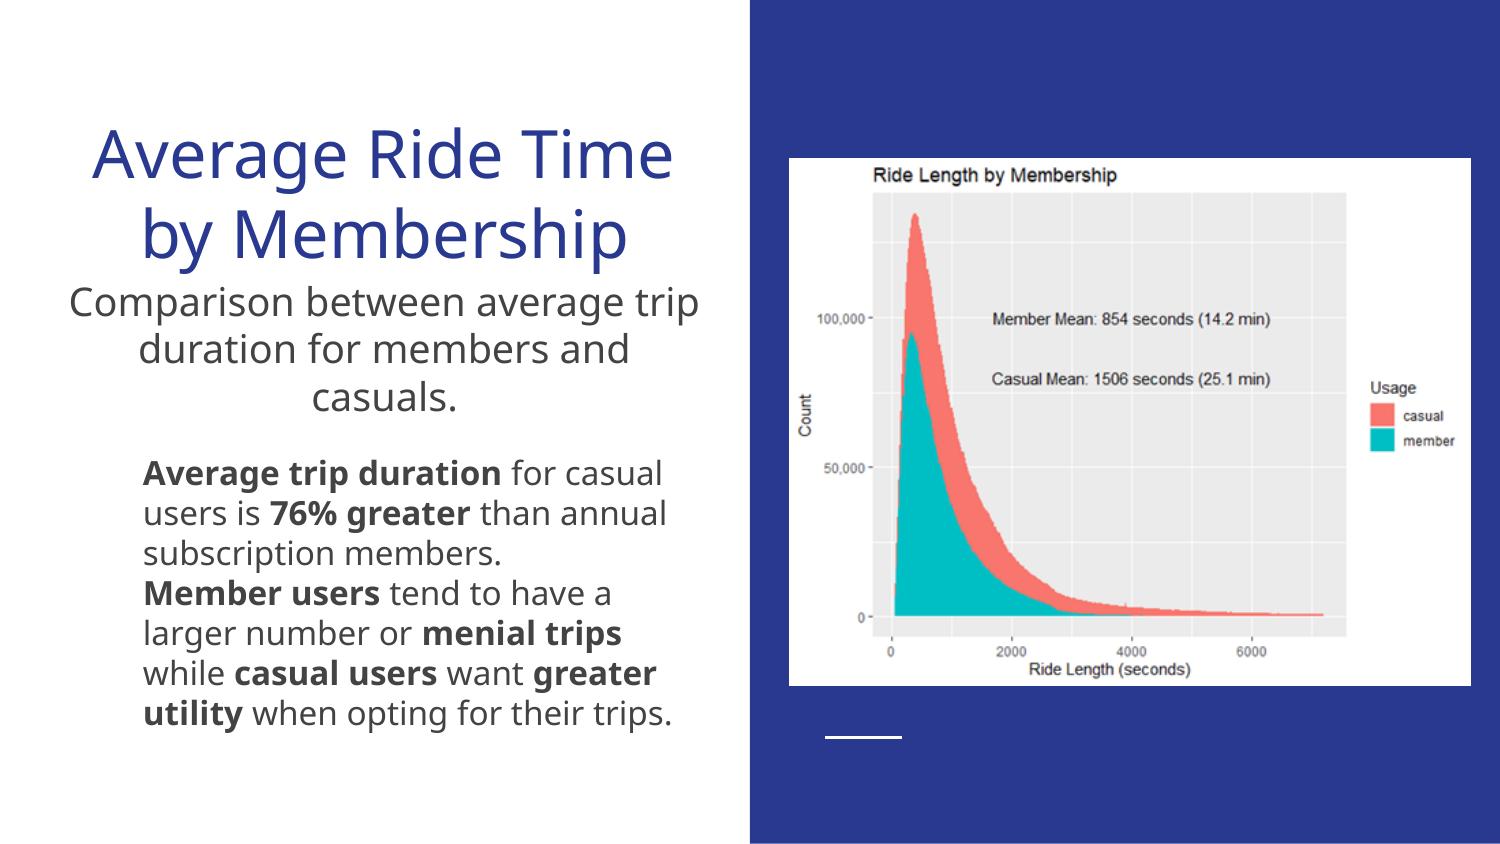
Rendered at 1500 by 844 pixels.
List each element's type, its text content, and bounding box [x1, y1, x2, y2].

picture [789, 158, 1471, 686]
subtitle Comparison between average trip duration for members and casuals. [52, 261, 717, 437]
subtitle Average trip duration for casual users is 76% greater than annual subscription members. Member users tend to have a larger number or menial trips while casual users want greater utility when opting for their trips. [52, 437, 717, 767]
title Average Ride Time by Membership [52, 30, 717, 261]
